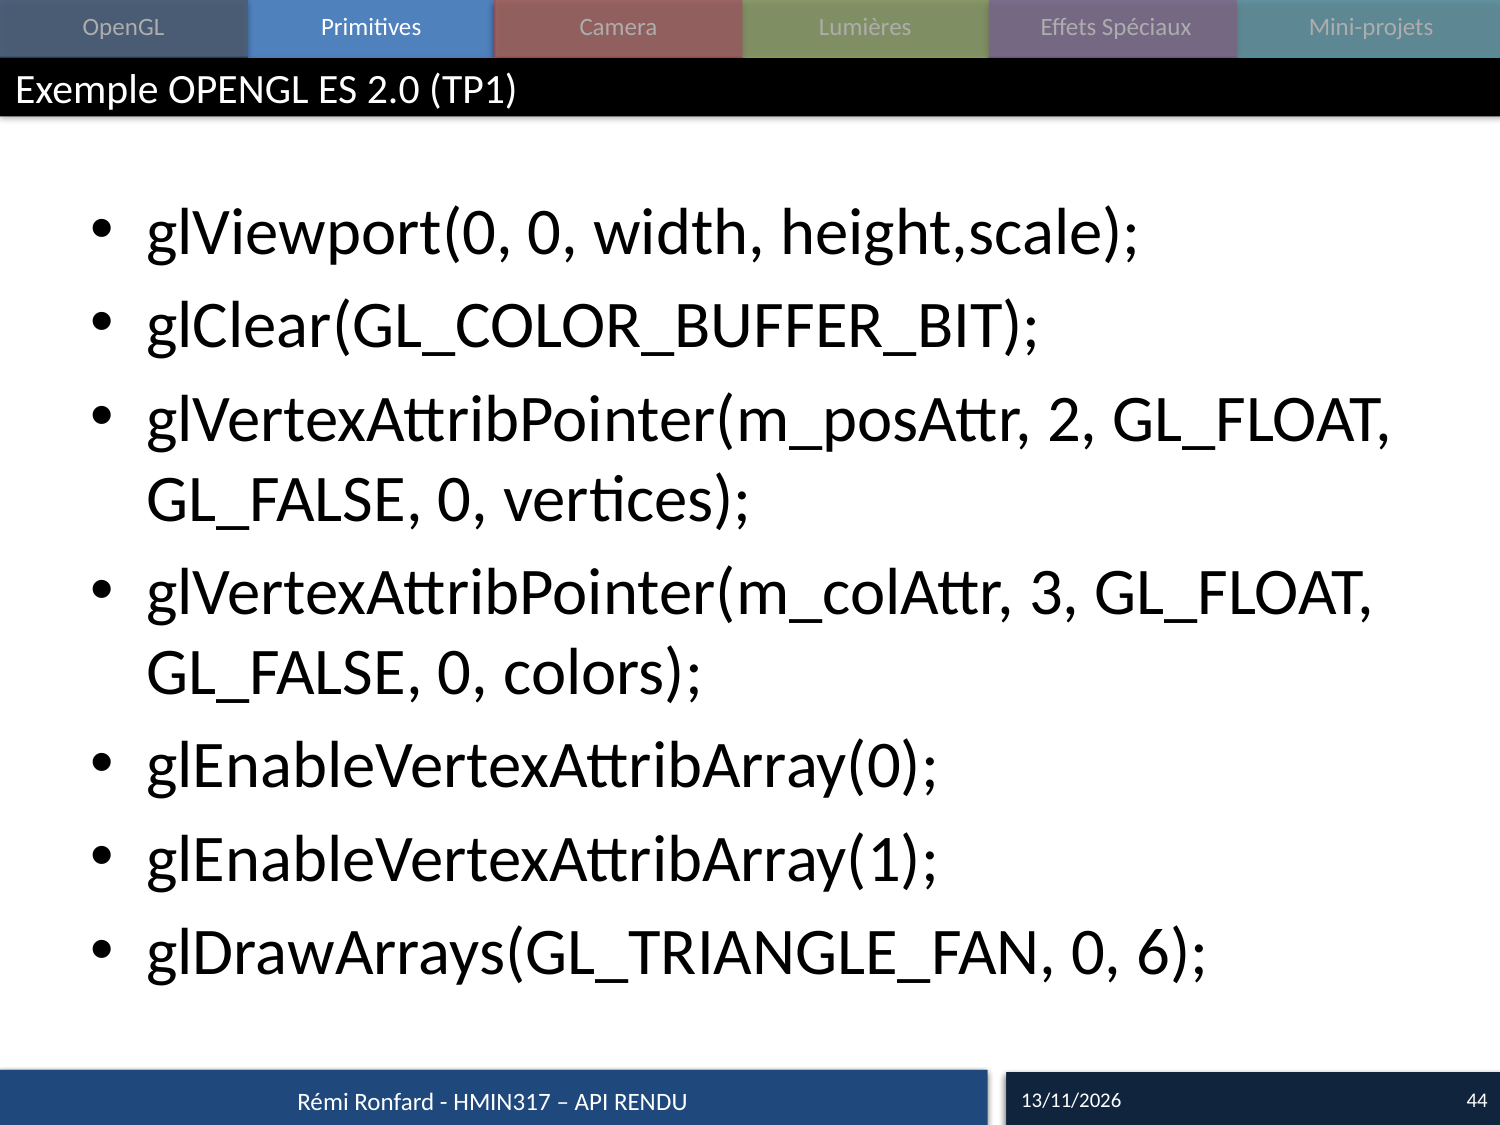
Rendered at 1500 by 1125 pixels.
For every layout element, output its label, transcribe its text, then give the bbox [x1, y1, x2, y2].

footer Rémi Ronfard - HMIN317 – API RENDU [0, 1072, 988, 1125]
slide_number 44 [1153, 1071, 1500, 1125]
title Exemple OPENGL ES 2.0 (TP1) [0, 58, 1500, 117]
list glViewport(0, 0, width, height,scale); glClear(GL_COLOR_BUFFER_BIT); glVertexAttribPointer(m_posAttr, 2, GL_FLOAT, GL_FALSE, 0, vertices); glVertexAttribPointer(m_colAttr, 3, GL_FLOAT, GL_FALSE, 0, colors); glEnableVertexAttribArray(0); glEnableVertexAttribArray(1); glDrawArrays(GL_TRIANGLE_FAN, 0, 6); [75, 179, 1425, 1005]
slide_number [1006, 1070, 1153, 1125]
